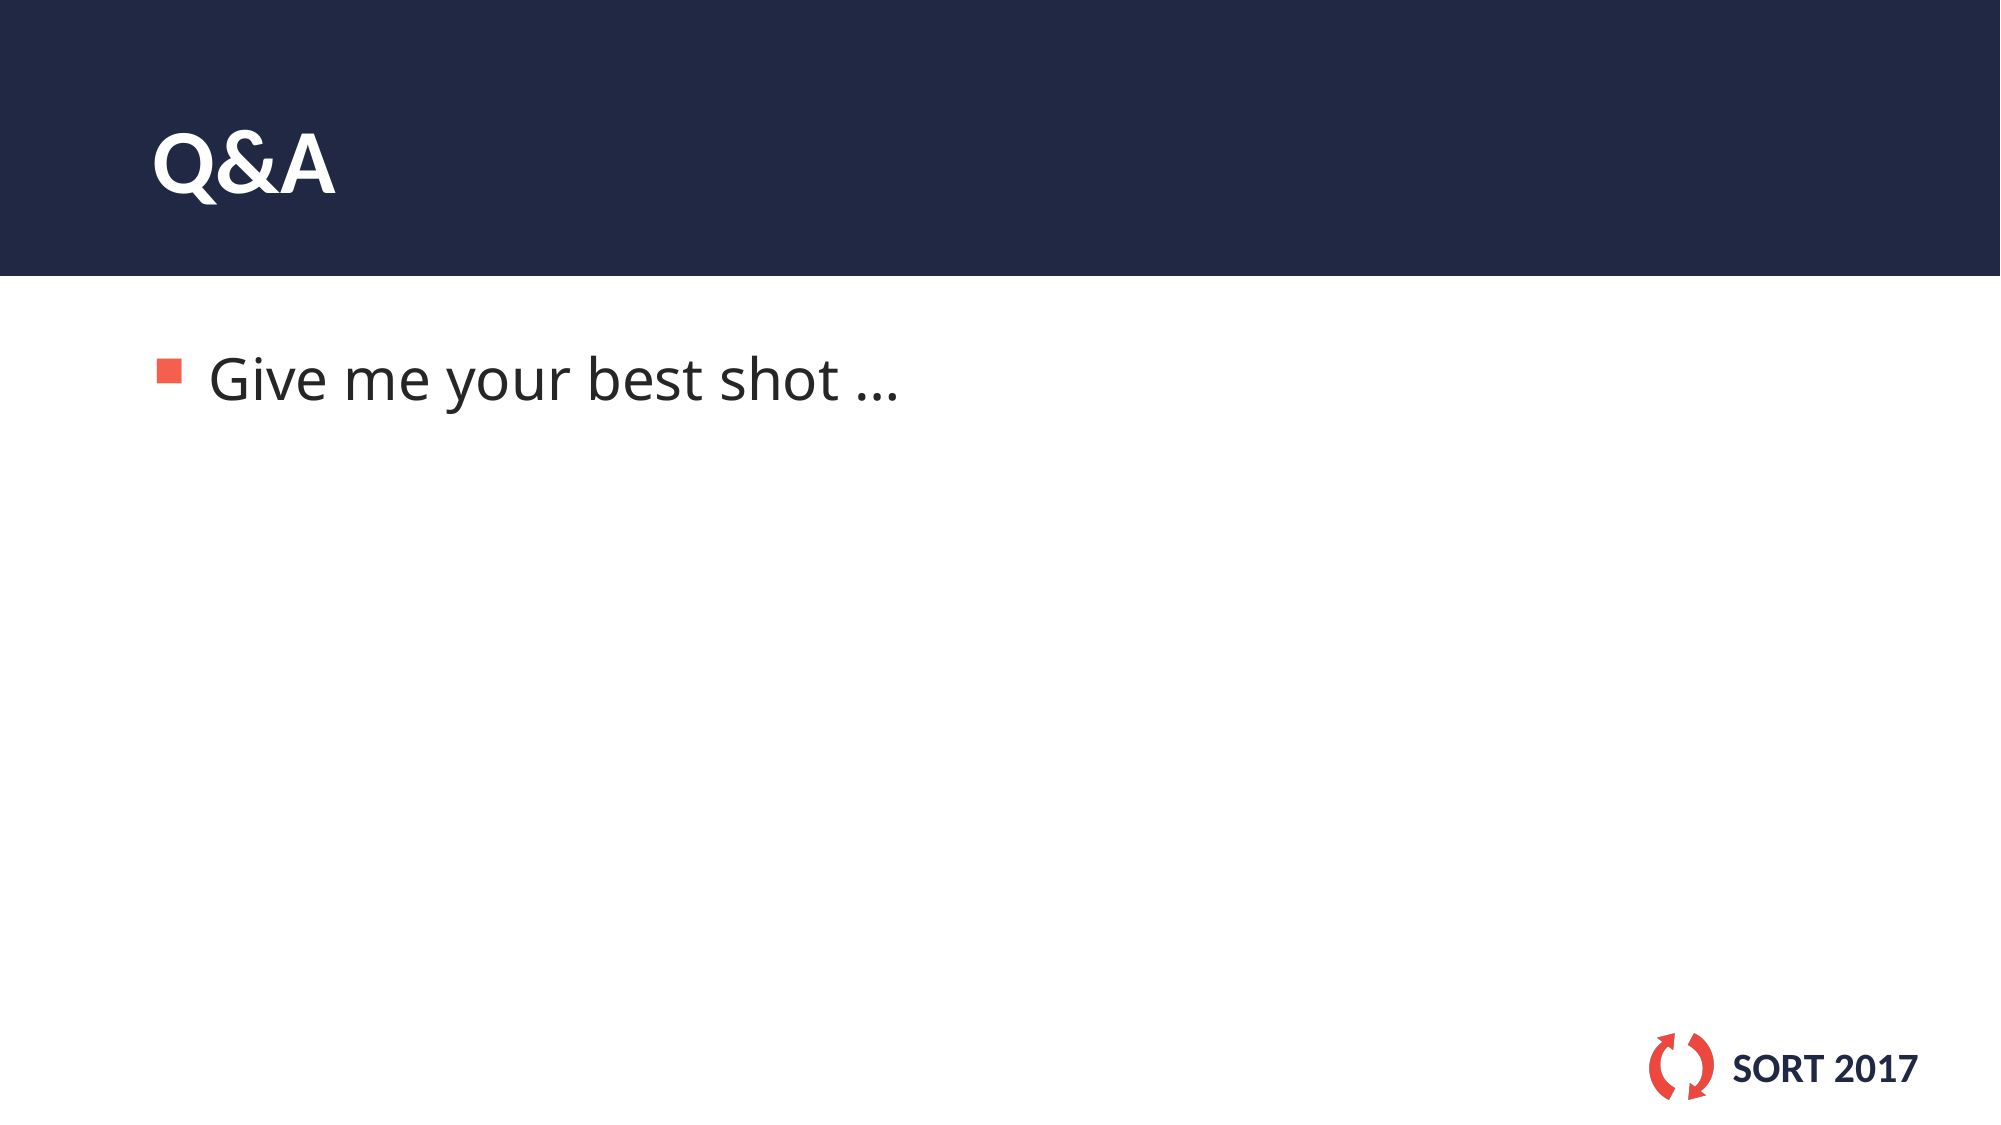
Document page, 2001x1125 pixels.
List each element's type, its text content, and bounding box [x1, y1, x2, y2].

title Q&A [137, 58, 1863, 269]
list Give me your best shot … [137, 299, 1863, 1015]
picture [1645, 1030, 1718, 1103]
